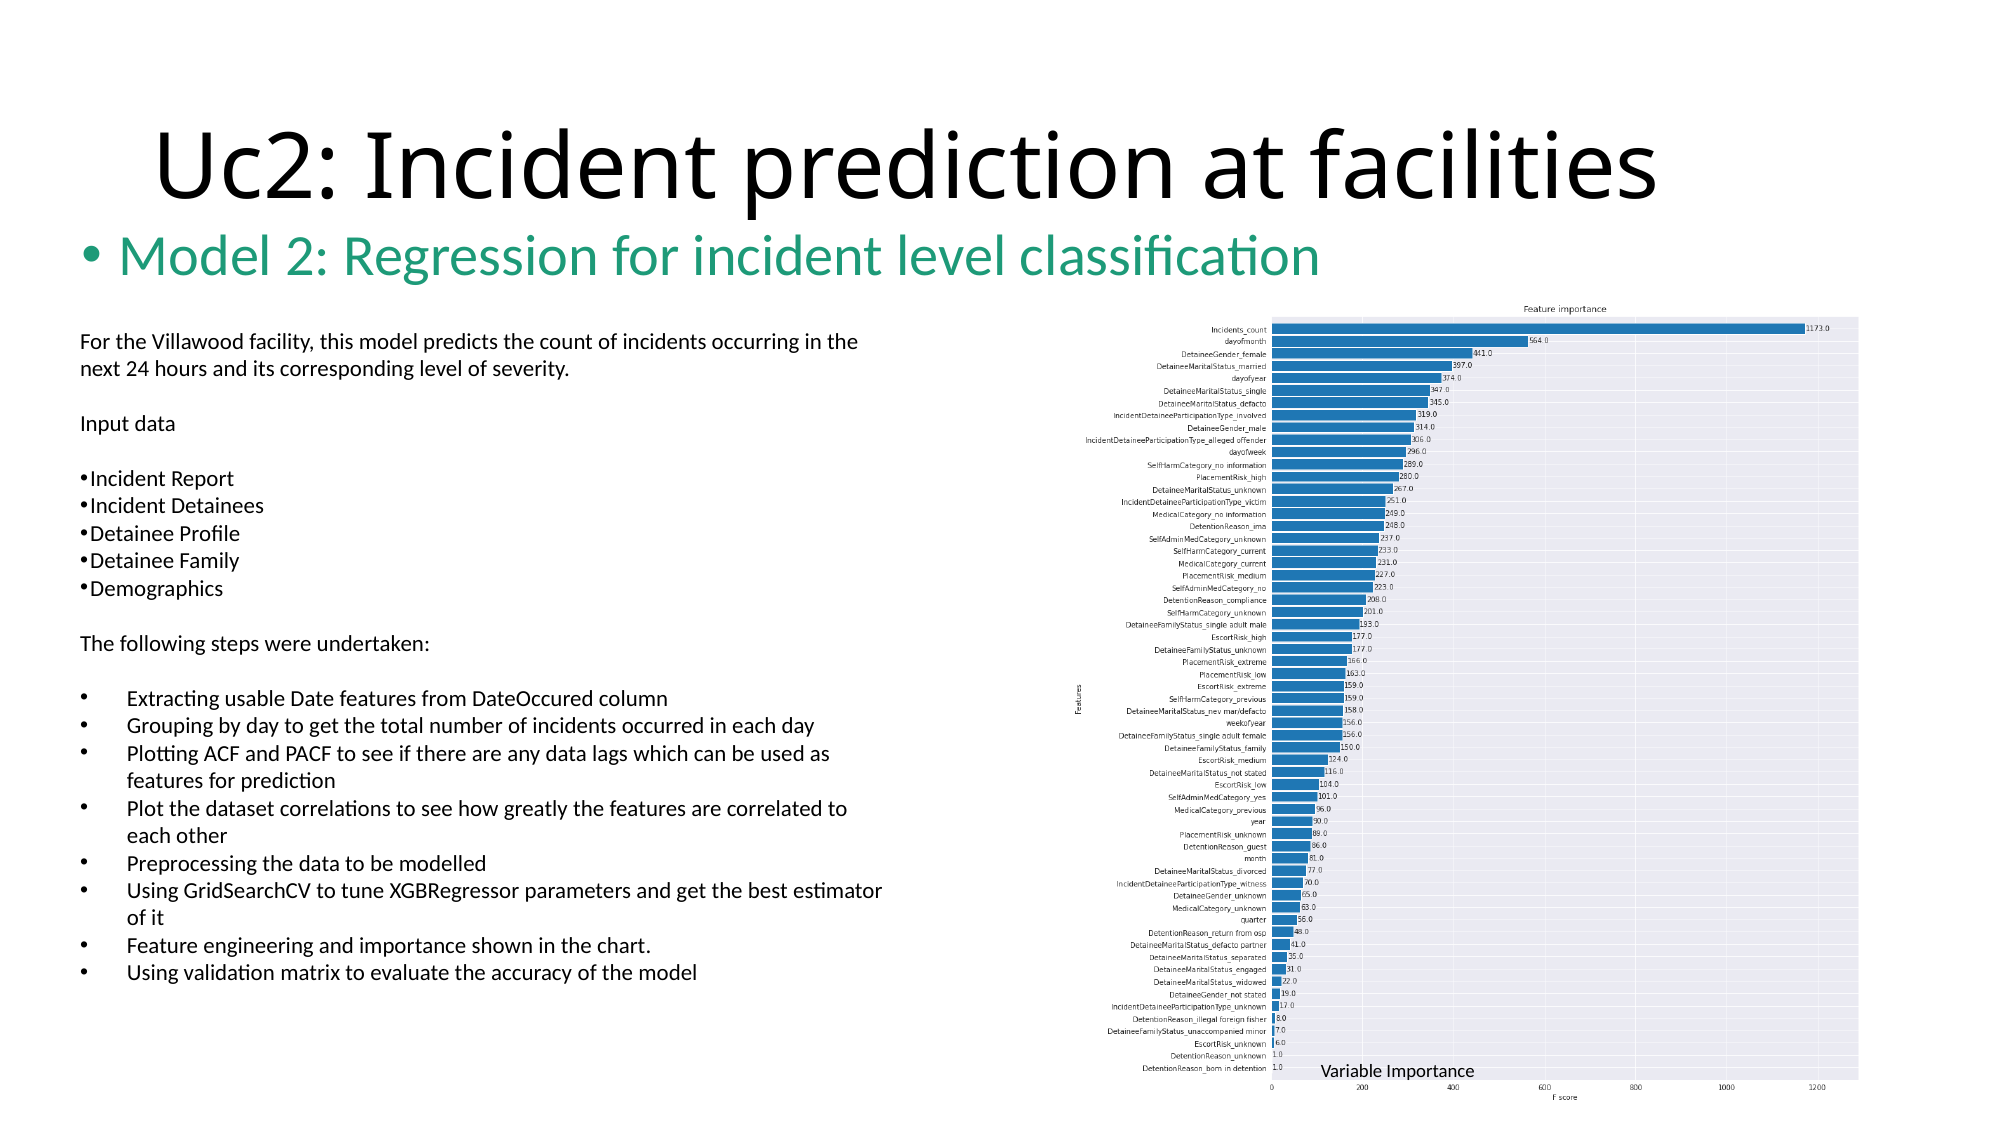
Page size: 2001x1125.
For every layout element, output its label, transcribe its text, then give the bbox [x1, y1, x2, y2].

text_box For the Villawood facility, this model predicts the count of incidents occurring in the next 24 hours and its corresponding level of severity. Input data Incident Report Incident Detainees Detainee Profile Detainee Family Demographics The following steps were undertaken: Extracting usable Date features from DateOccured column Grouping by day to get the total number of incidents occurred in each day Plotting ACF and PACF to see if there are any data lags which can be used as features for prediction Plot the dataset correlations to see how greatly the features are correlated to each other Preprocessing the data to be modelled Using GridSearchCV to tune XGBRegressor parameters and get the best estimator of it Feature engineering and importance shown in the chart. Using validation matrix to evaluate the accuracy of the model [64, 318, 908, 993]
list Model 2: Regression for incident level classification [66, 217, 1933, 269]
title Uc2: Incident prediction at facilities [137, 59, 1863, 217]
title Uc2: Incident prediction at facilities [137, 269, 1863, 278]
picture [1070, 300, 1863, 1106]
